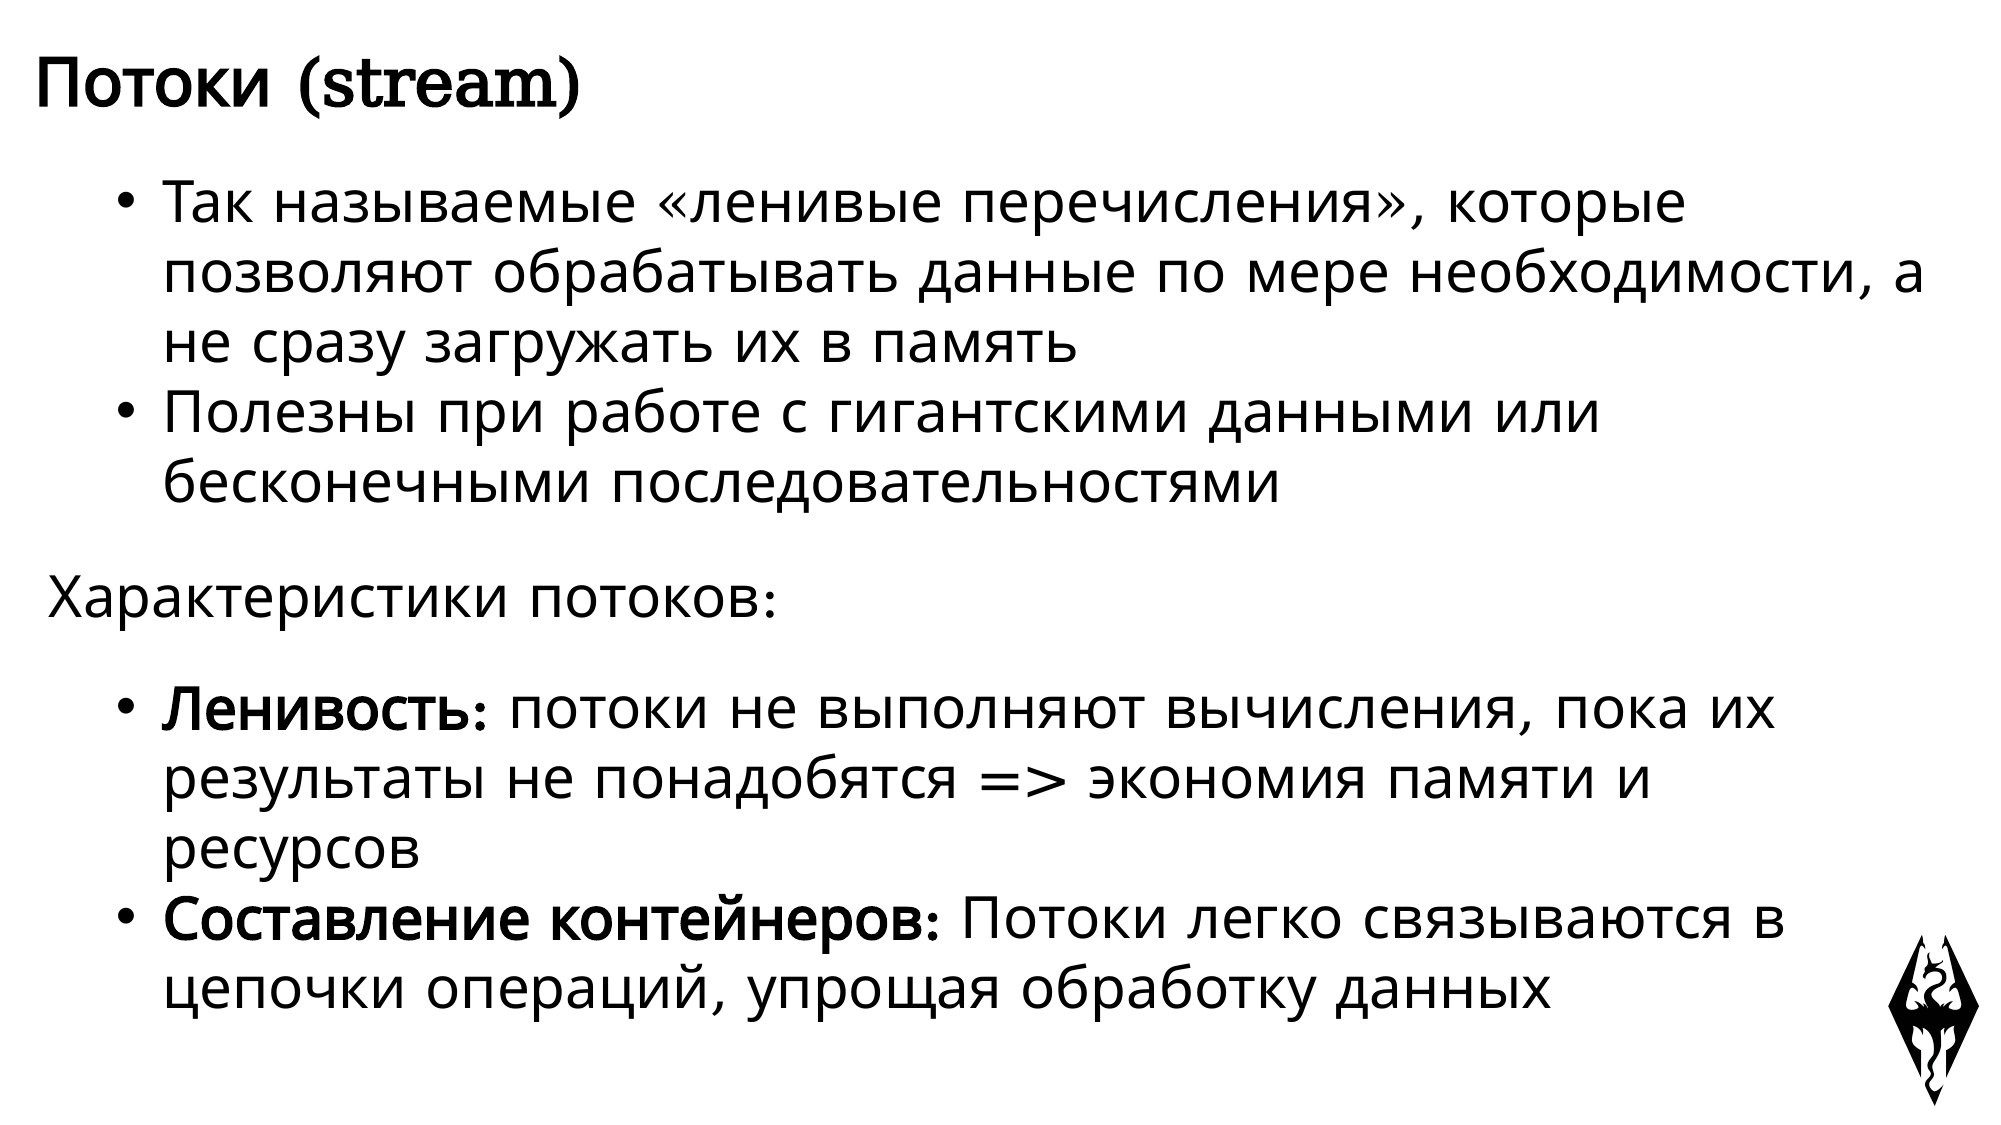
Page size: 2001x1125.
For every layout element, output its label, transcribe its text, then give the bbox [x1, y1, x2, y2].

picture [1771, 929, 2000, 1112]
text_box Потоки (stream) [19, 31, 2000, 127]
text_box Так называемые «ленивые перечисления», которые позволяют обрабатывать данные по мере необходимости, а не сразу загружать их в память Полезны при работе с гигантскими данными или бесконечными последовательностями [101, 156, 1949, 522]
text_box Характеристики потоков: [34, 551, 2000, 637]
text_box Ленивость: потоки не выполняют вычисления, пока их результаты не понадобятся => экономия памяти и ресурсов Составление контейнеров: Потоки легко связываются в цепочки операций, упрощая обработку данных [101, 663, 1933, 1028]
